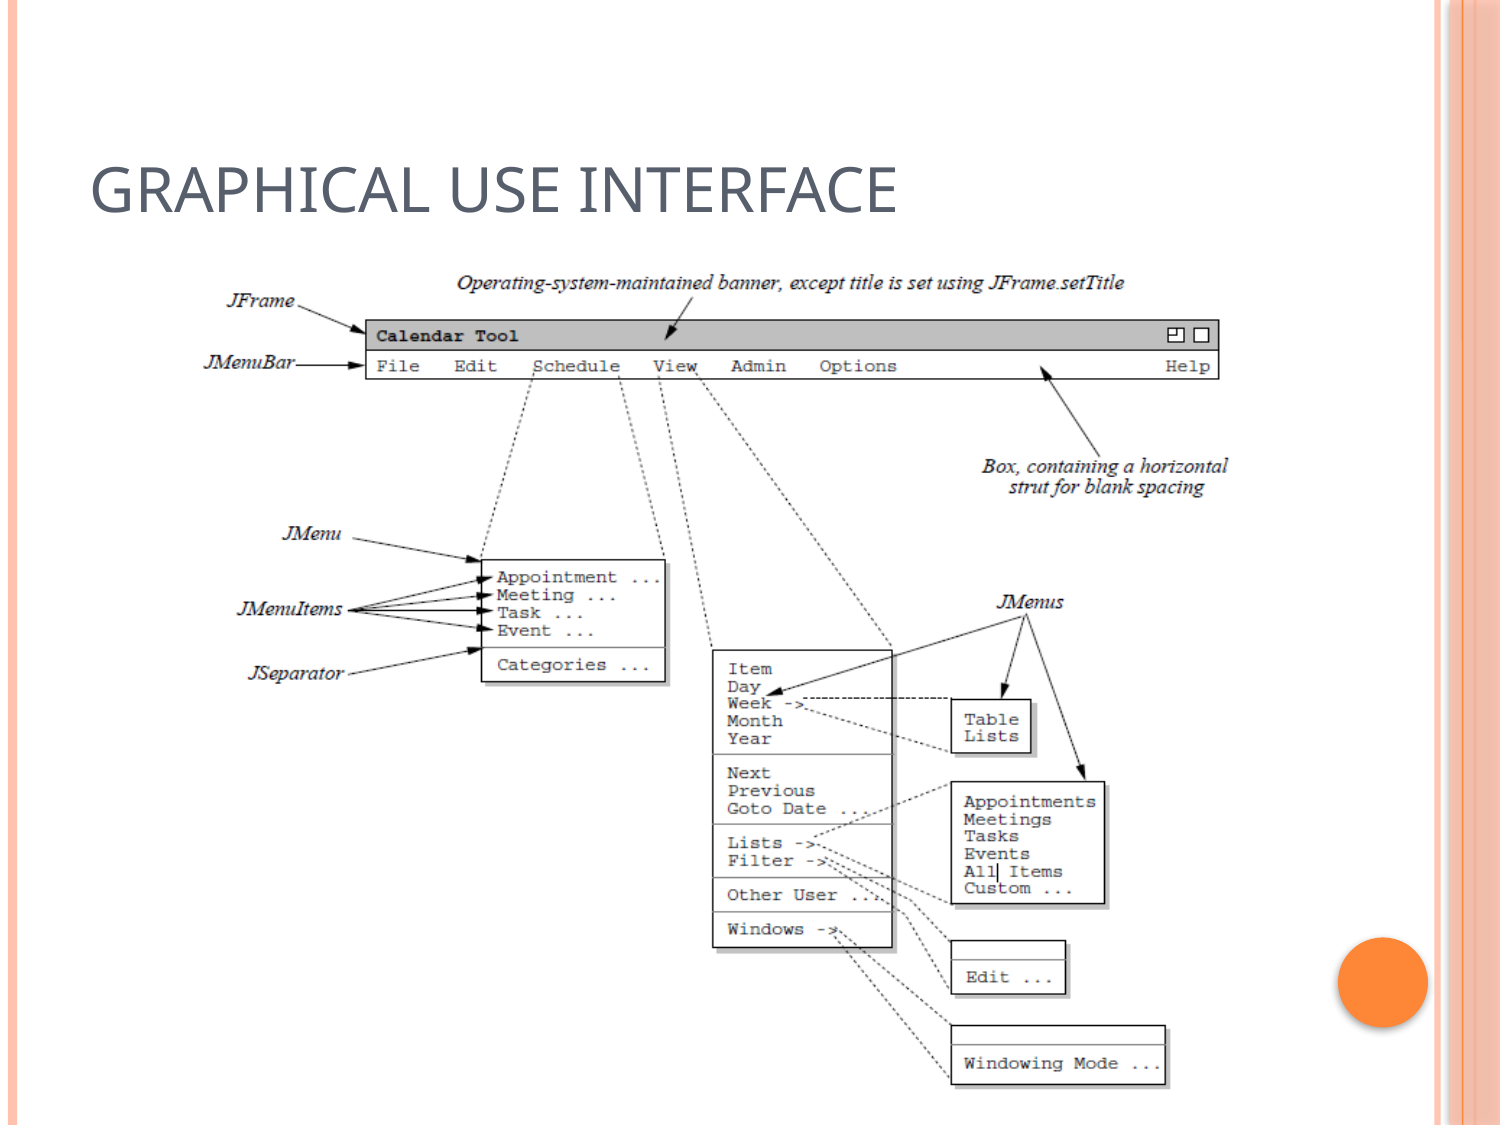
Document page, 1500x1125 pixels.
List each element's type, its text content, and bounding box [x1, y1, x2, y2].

title Graphical Use Interface [75, 45, 1300, 233]
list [136, 261, 1251, 1100]
